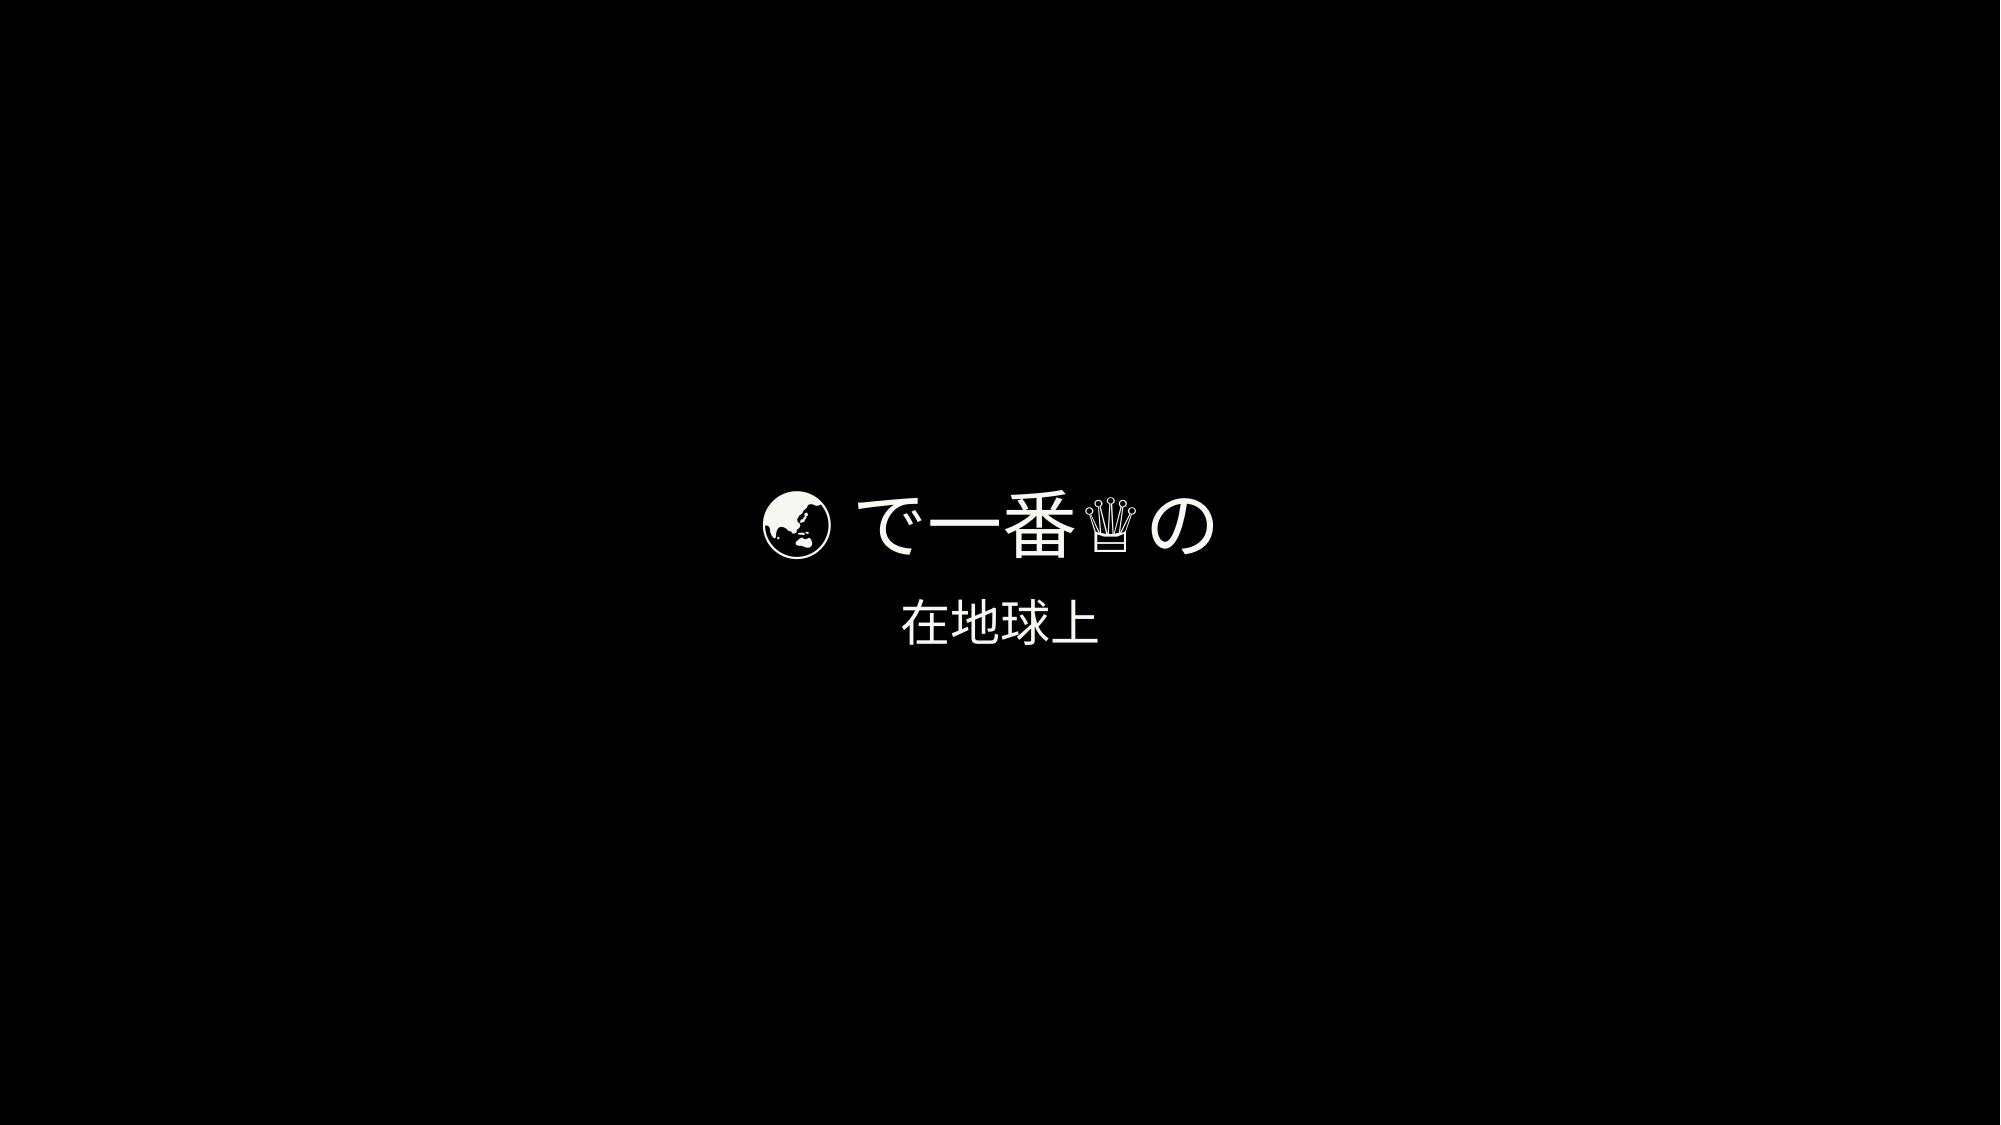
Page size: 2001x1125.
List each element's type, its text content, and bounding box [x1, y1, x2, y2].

subtitle 在地球上 [249, 590, 1750, 863]
title 🌏で一番♕の [166, 184, 1814, 576]
